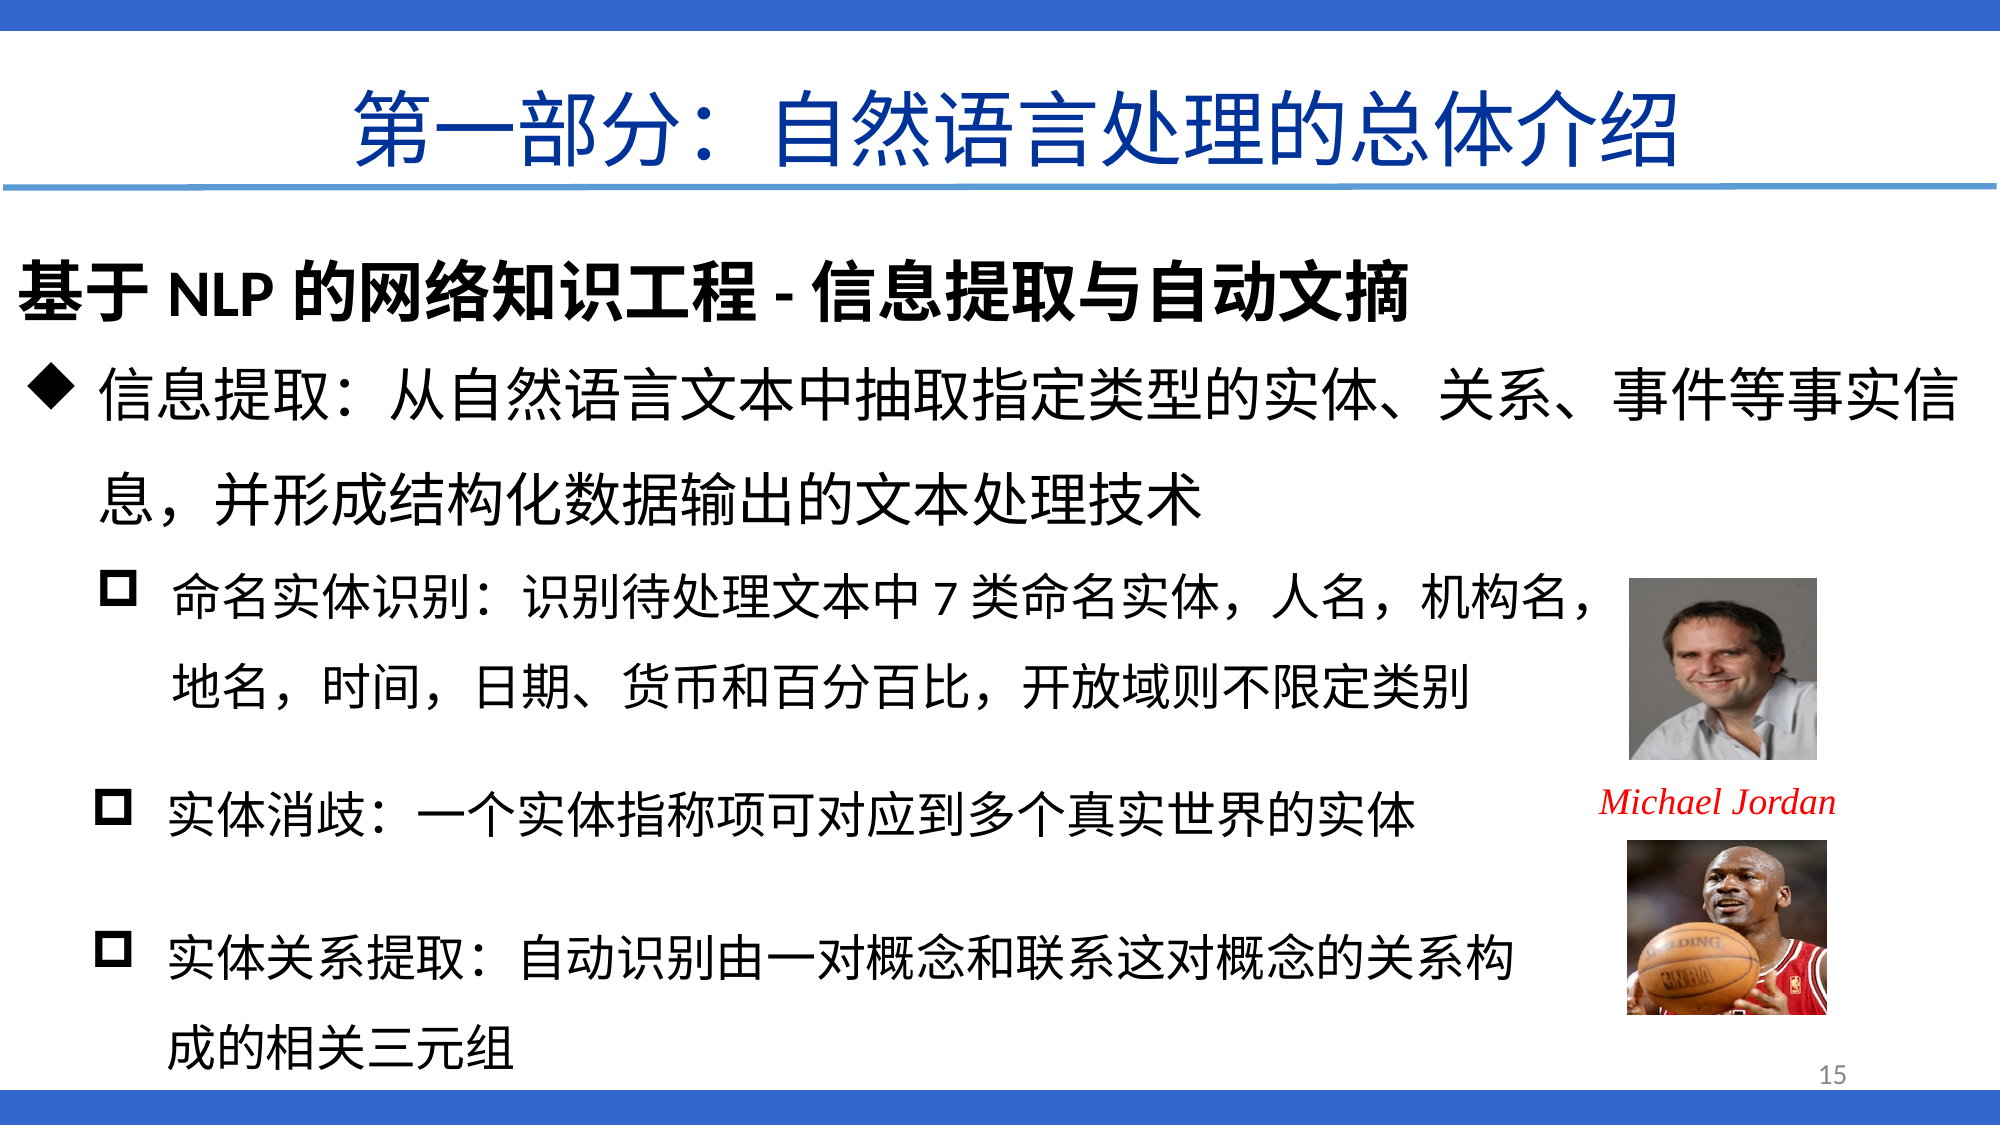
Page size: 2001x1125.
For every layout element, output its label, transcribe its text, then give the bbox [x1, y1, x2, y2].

text_box 第一部分：自然语言处理的总体介绍 [205, 70, 1827, 184]
slide_number 15 [1325, 1076, 1863, 1103]
text_box [0, 1090, 2000, 1125]
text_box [7, 315, 2000, 1076]
text_box 基于NLP的网络知识工程-信息提取与自动文摘 [3, 202, 1997, 338]
text_box [0, 0, 2000, 31]
